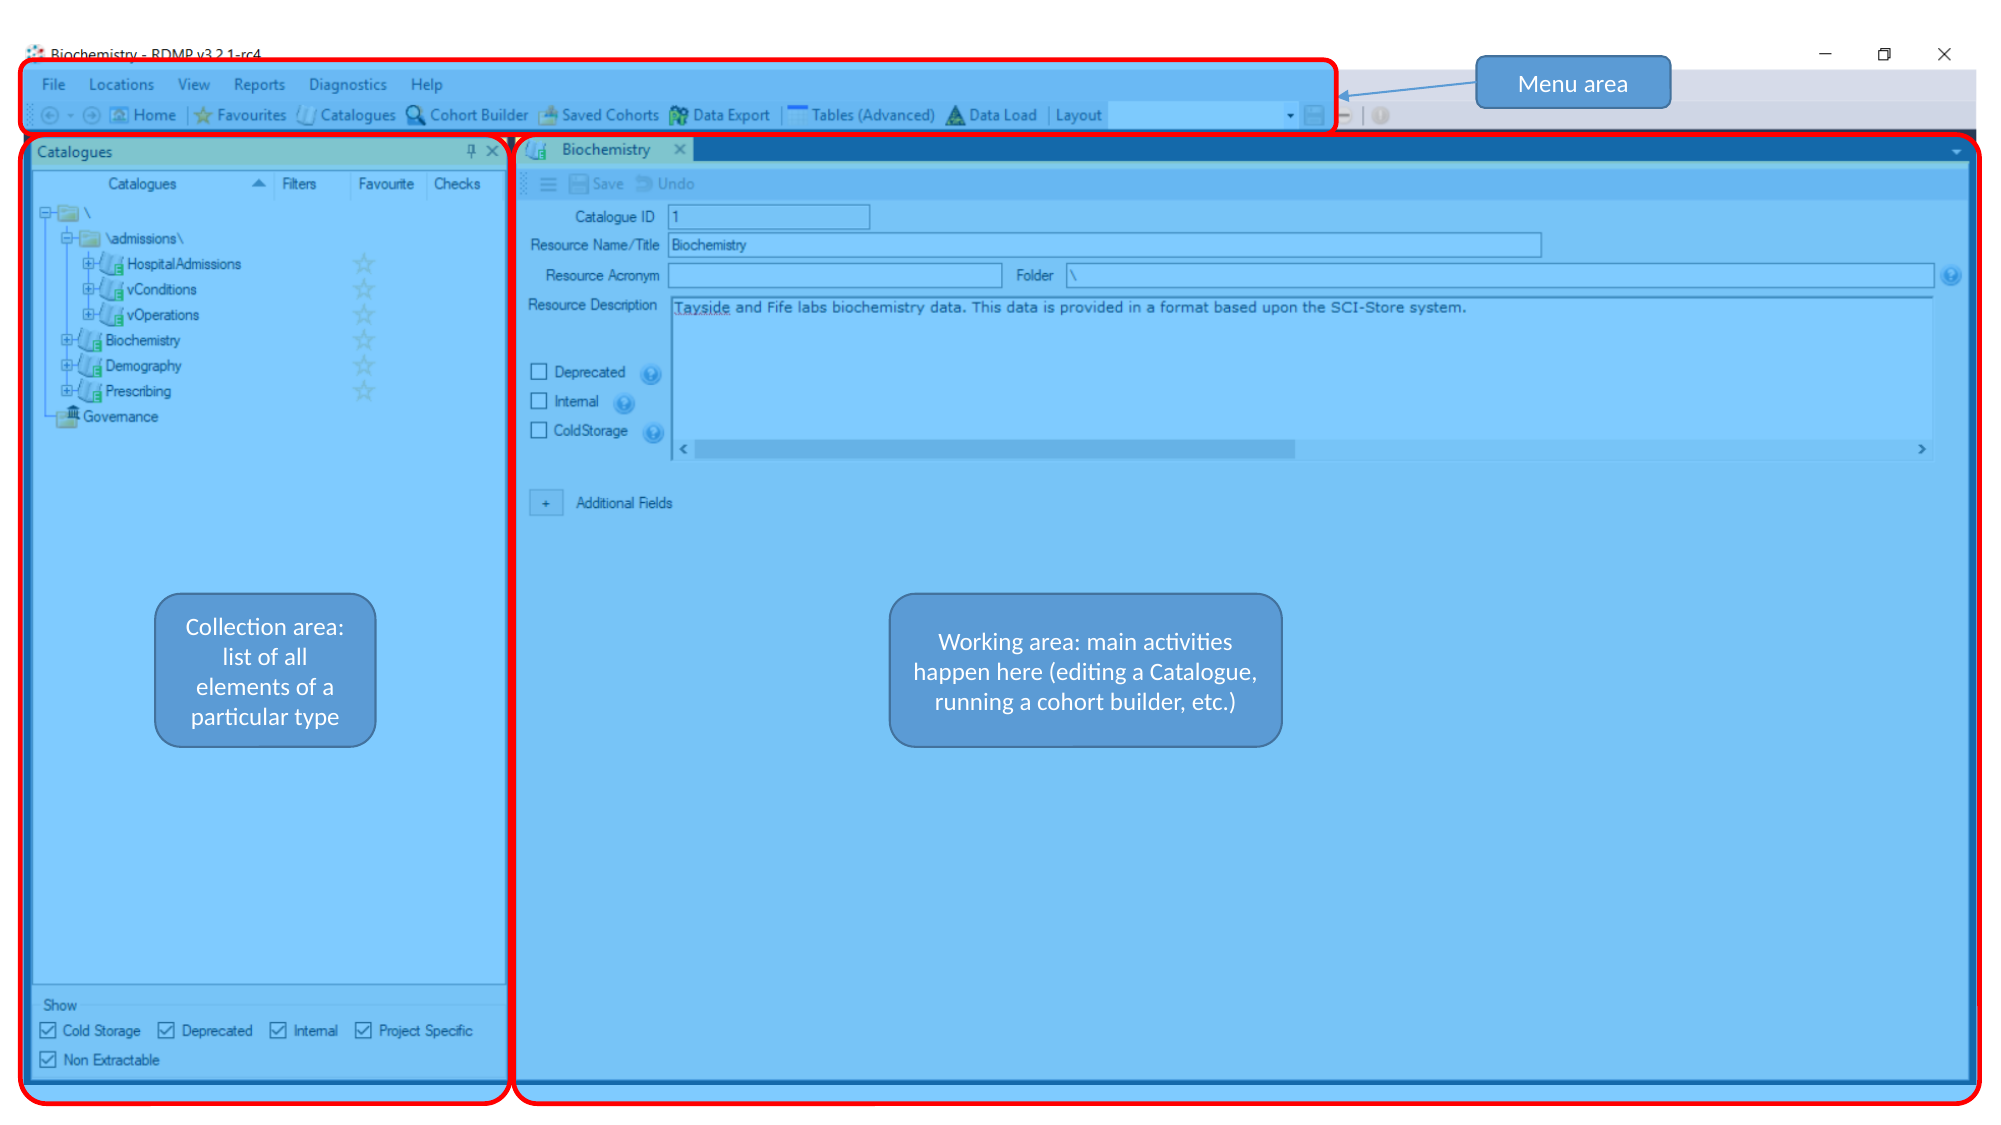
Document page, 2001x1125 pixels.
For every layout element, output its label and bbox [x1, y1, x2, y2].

text_box [19, 62, 23, 132]
text_box [512, 145, 1981, 1105]
text_box [19, 146, 511, 1105]
text_box [1336, 56, 1671, 108]
picture [23, 40, 1977, 1085]
